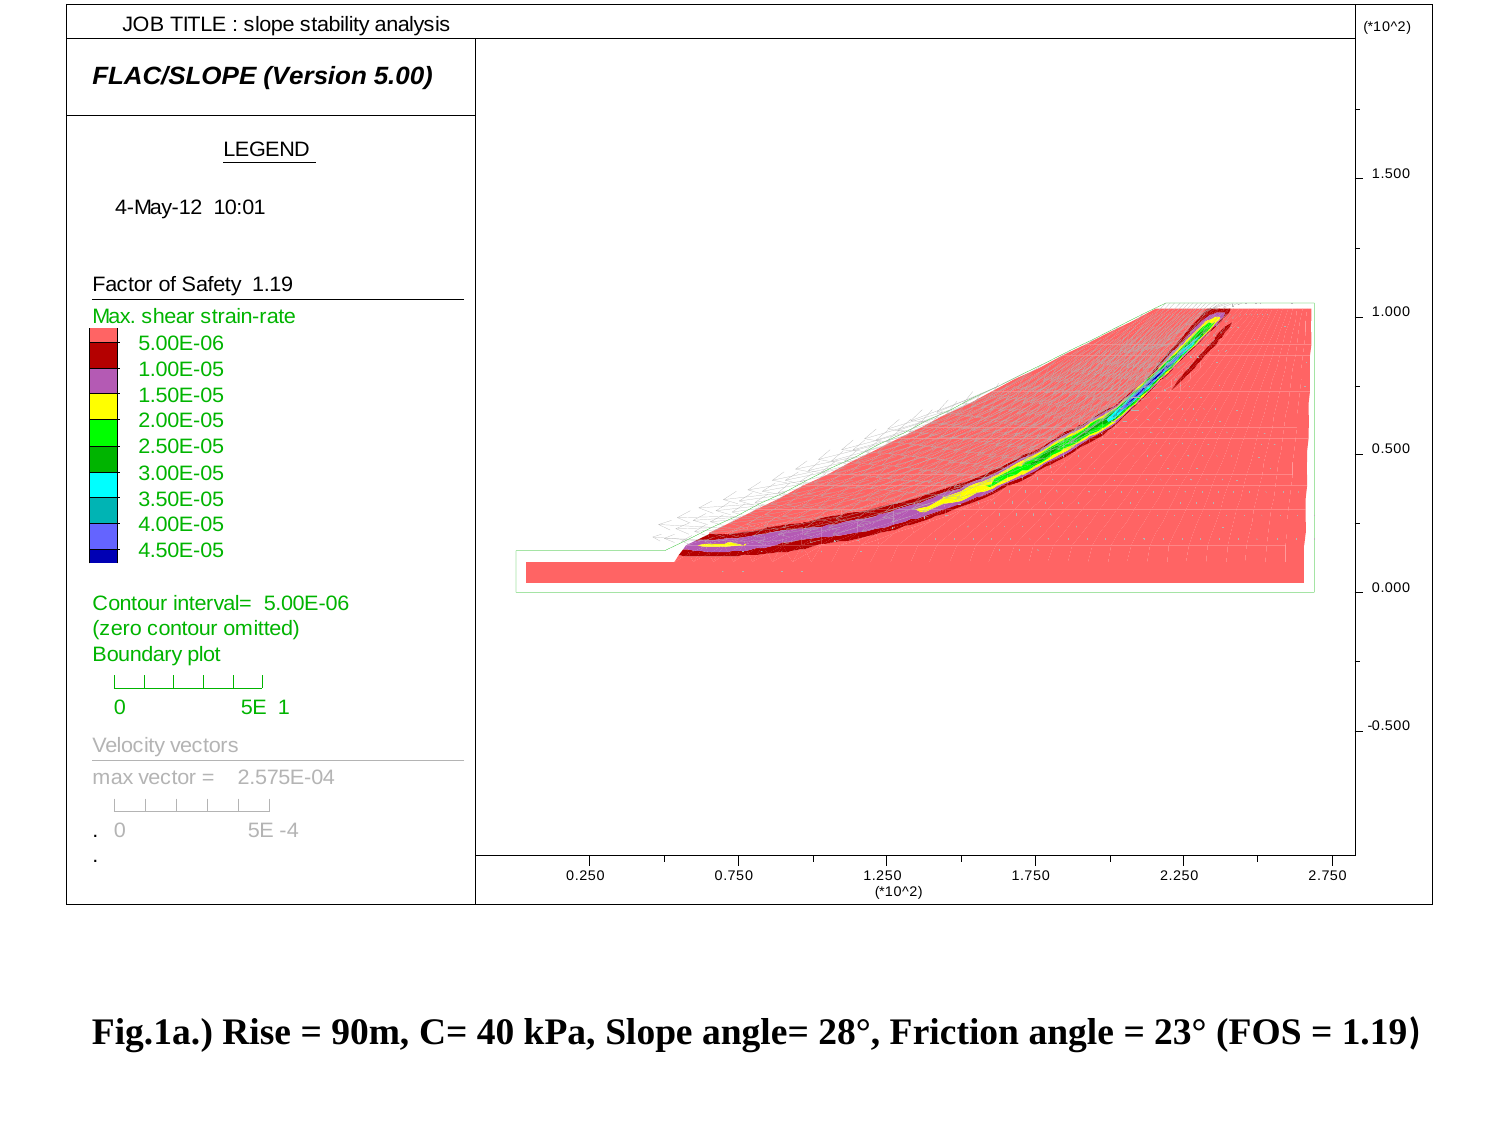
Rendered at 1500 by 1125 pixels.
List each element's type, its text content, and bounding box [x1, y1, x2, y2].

picture [0, 0, 1476, 1002]
text_box Fig.1a.) Rise = 90m, C= 40 kPa, Slope angle= 28°, Friction angle = 23° (FOS = 1.19) [37, 1009, 1475, 1105]
